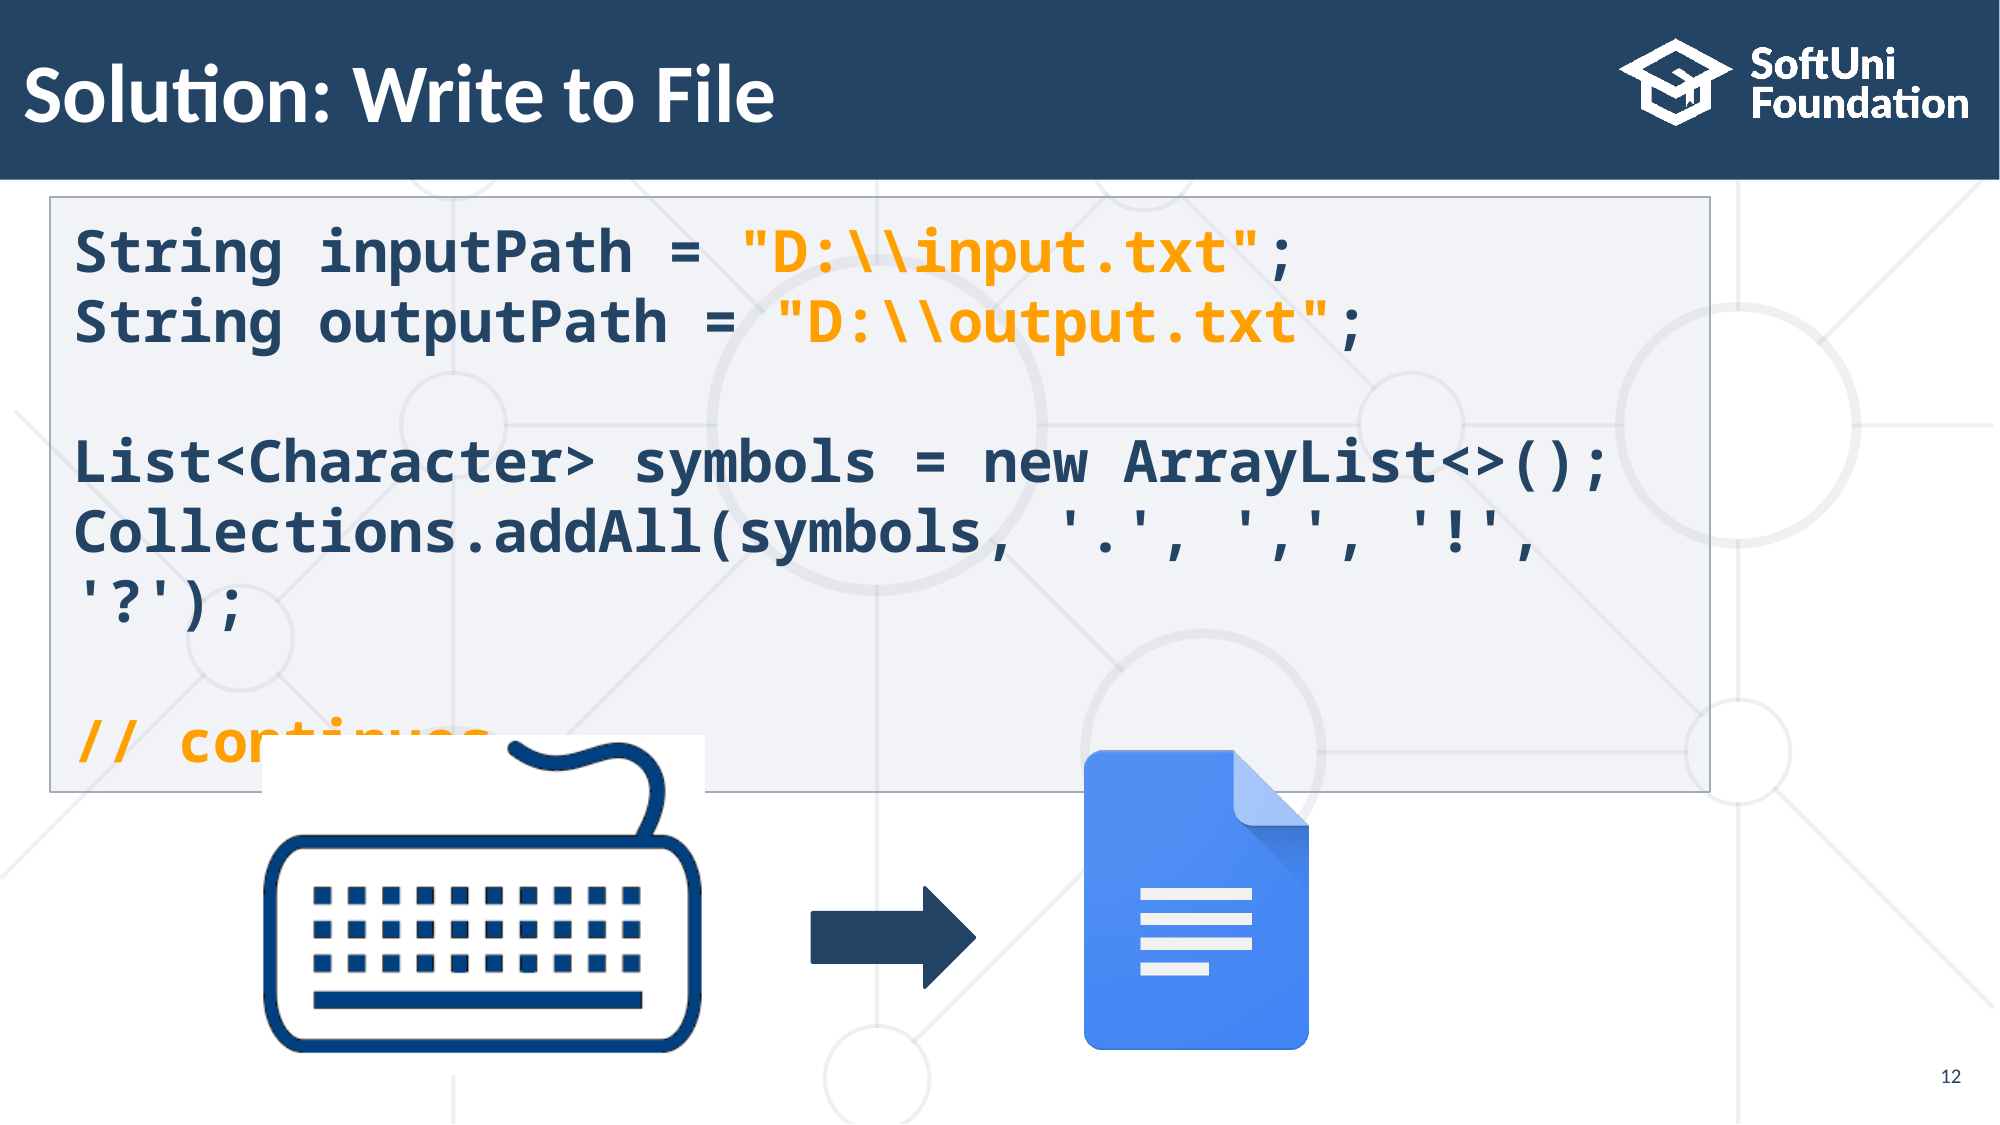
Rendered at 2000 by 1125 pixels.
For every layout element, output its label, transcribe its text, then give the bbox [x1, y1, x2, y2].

picture [1618, 38, 1968, 126]
title Solution: Write to File [5, 0, 1577, 181]
picture [261, 735, 705, 1076]
slide_number 12 [1896, 1049, 1968, 1101]
text_box String inputPath = "D:\\input.txt"; String outputPath = "D:\\output.txt"; List<Character> symbols = new ArrayList<>(); Collections.addAll(symbols, '.', ',', '!', '?'); // continues… [49, 196, 1711, 792]
text_box [810, 885, 977, 990]
picture [1036, 741, 1355, 1059]
